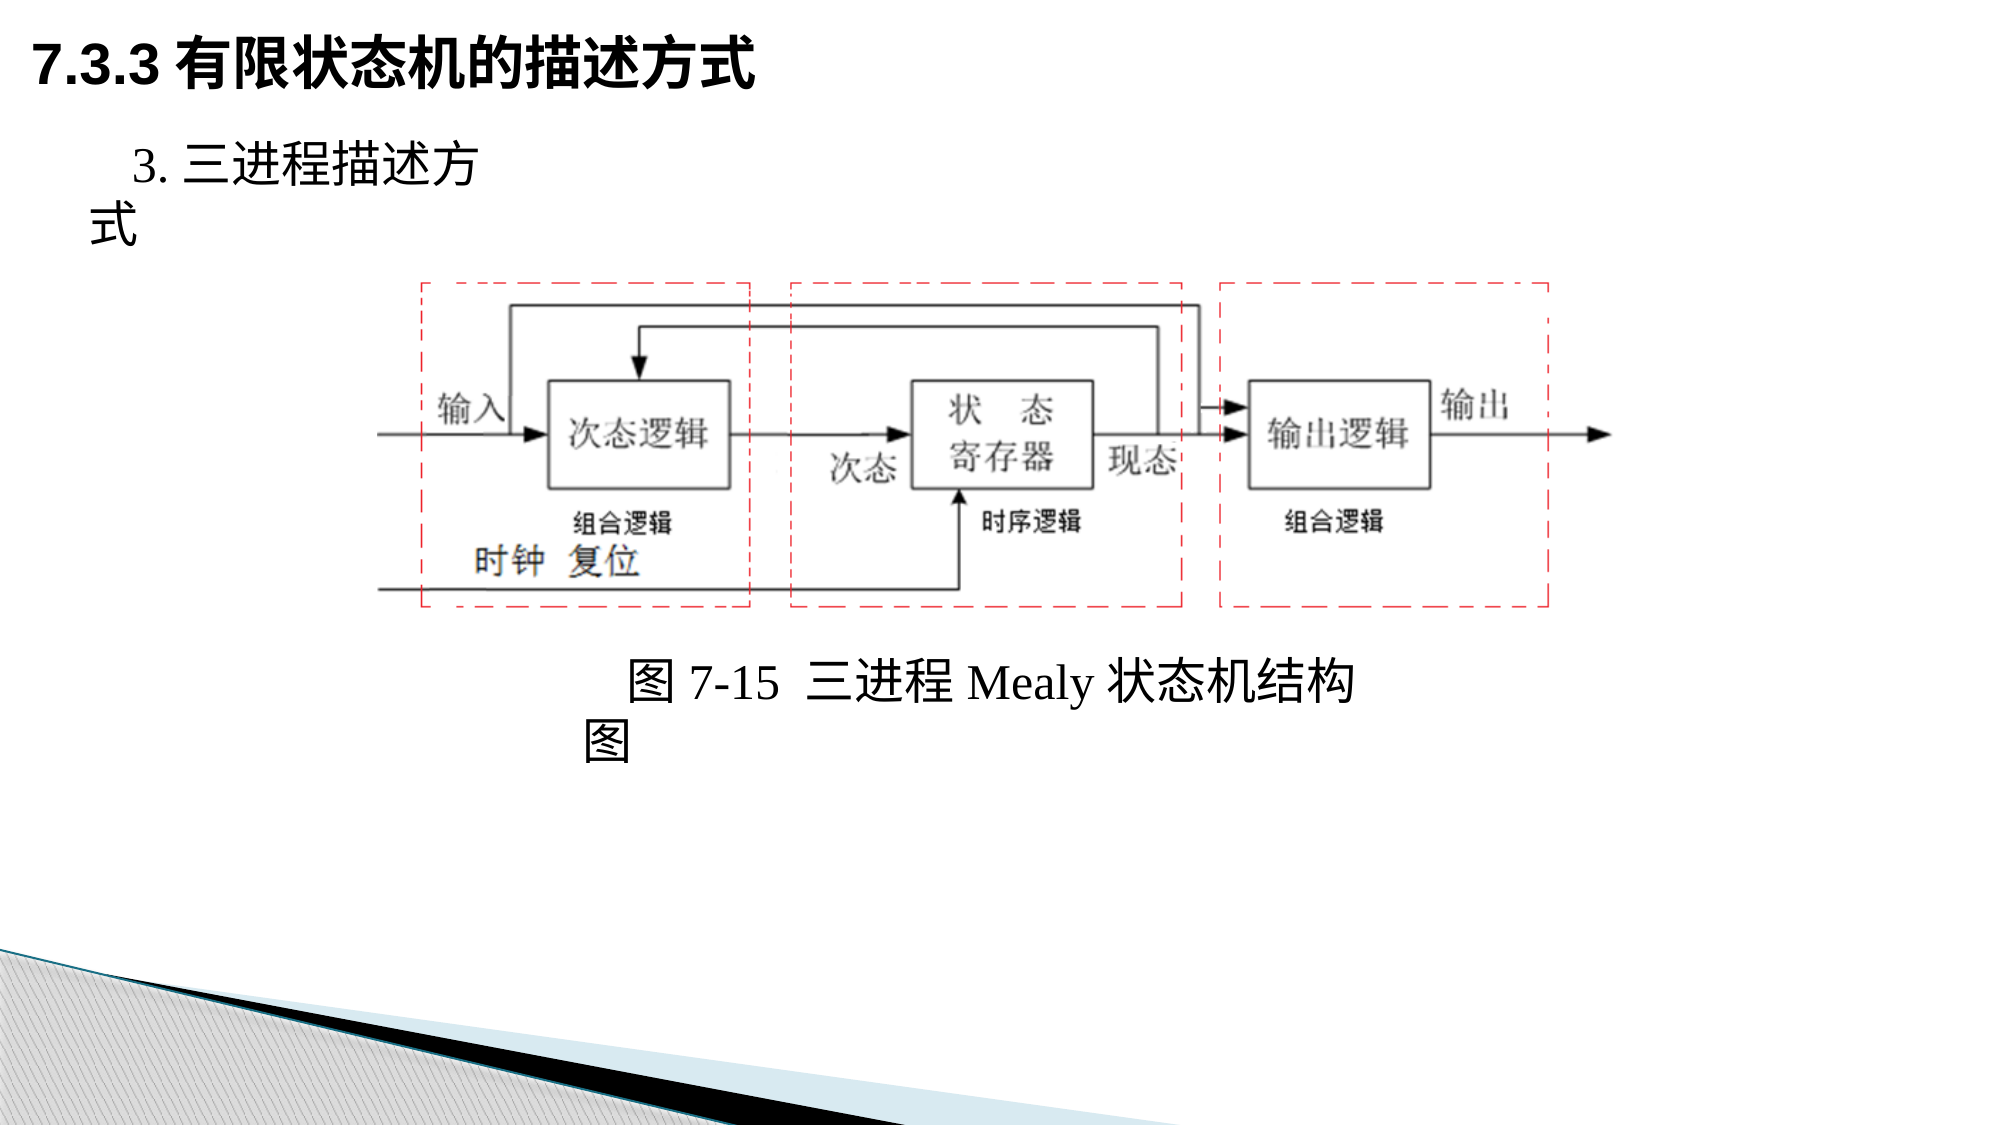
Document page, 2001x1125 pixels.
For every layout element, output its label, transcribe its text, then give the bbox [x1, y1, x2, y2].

text_box 3.三进程描述方式 [73, 155, 503, 276]
text_box 7.3.3有限状态机的描述方式 [0, 18, 973, 104]
text_box 图7-15 三进程Mealy状态机结构图 [567, 672, 1379, 748]
picture [376, 273, 1623, 629]
